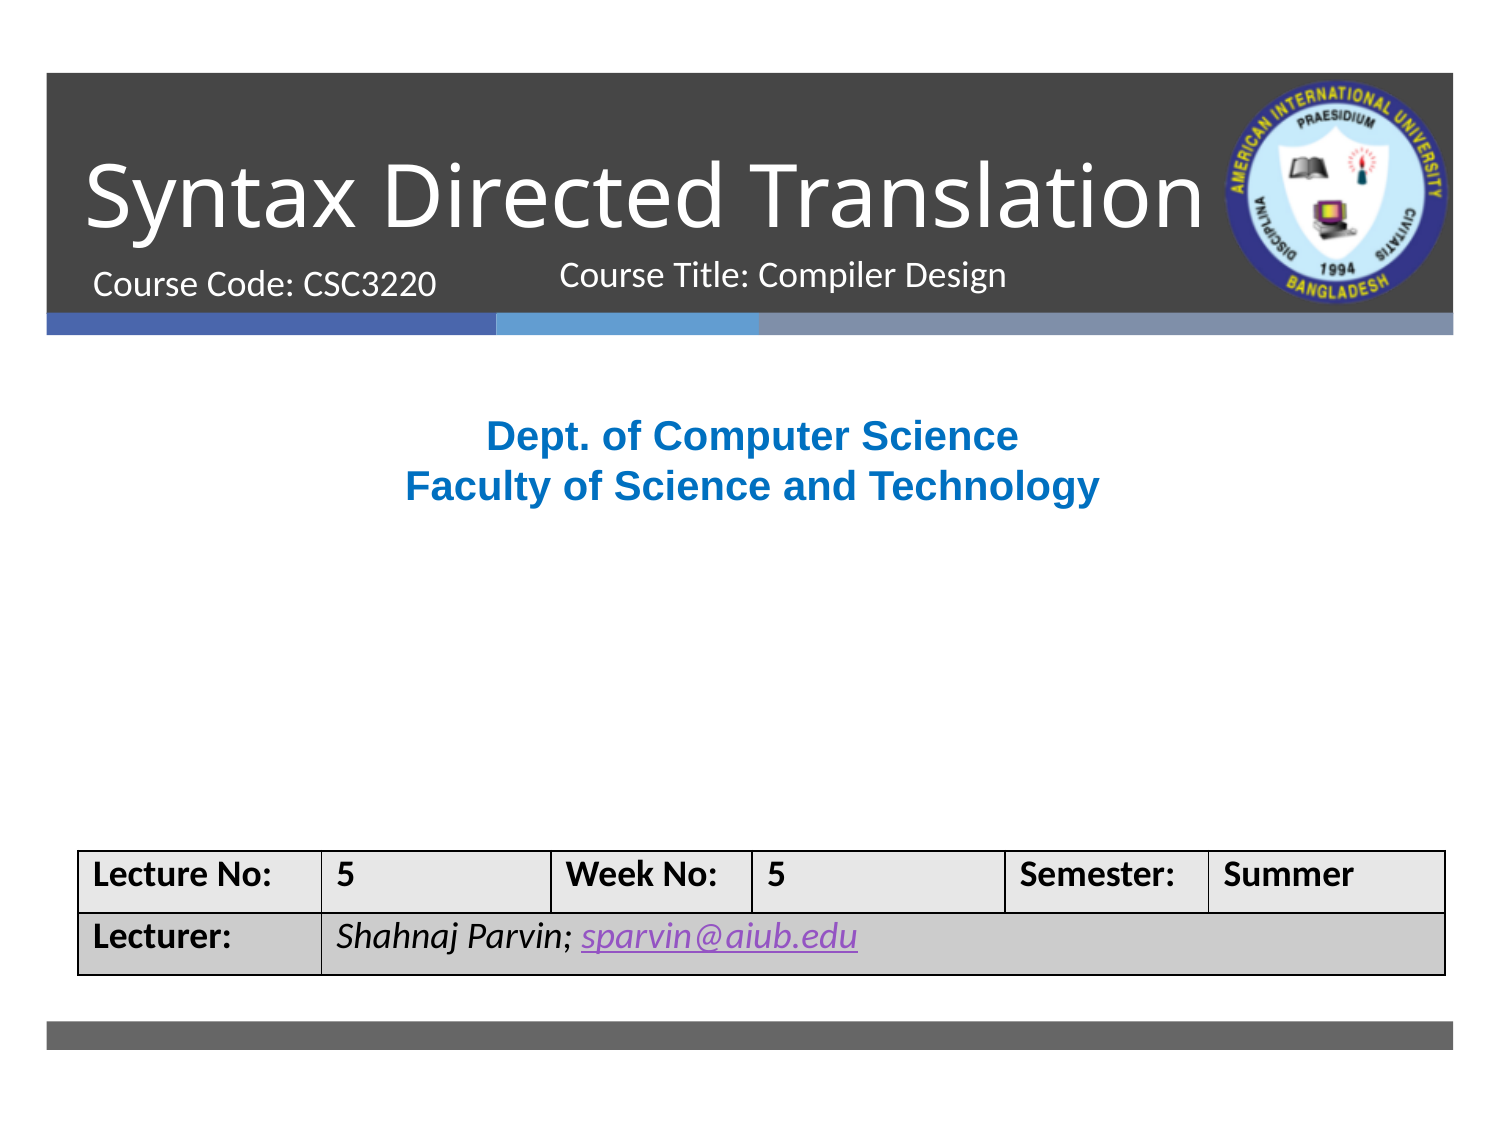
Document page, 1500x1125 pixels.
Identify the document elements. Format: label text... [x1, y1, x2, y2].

title Syntax Directed Translation [69, 73, 1351, 253]
table_header 5 [753, 852, 1004, 912]
table_header Summer [1209, 852, 1444, 912]
table_header Lecture No: [79, 852, 321, 912]
subtitle Course Code: CSC3220 [78, 251, 536, 331]
text_box Course Title: Compiler Design [544, 252, 1228, 332]
table_header Week No: [552, 852, 751, 912]
table_cell Shahnaj Parvin; sparvin@aiub.edu [322, 914, 1444, 974]
table_header Semester: [1006, 852, 1208, 912]
table_header 5 [322, 852, 550, 912]
picture [1228, 75, 1454, 310]
table_cell Lecturer: [79, 914, 321, 974]
text_box Dept. of Computer Science Faculty of Science and Technology [12, 401, 1493, 517]
